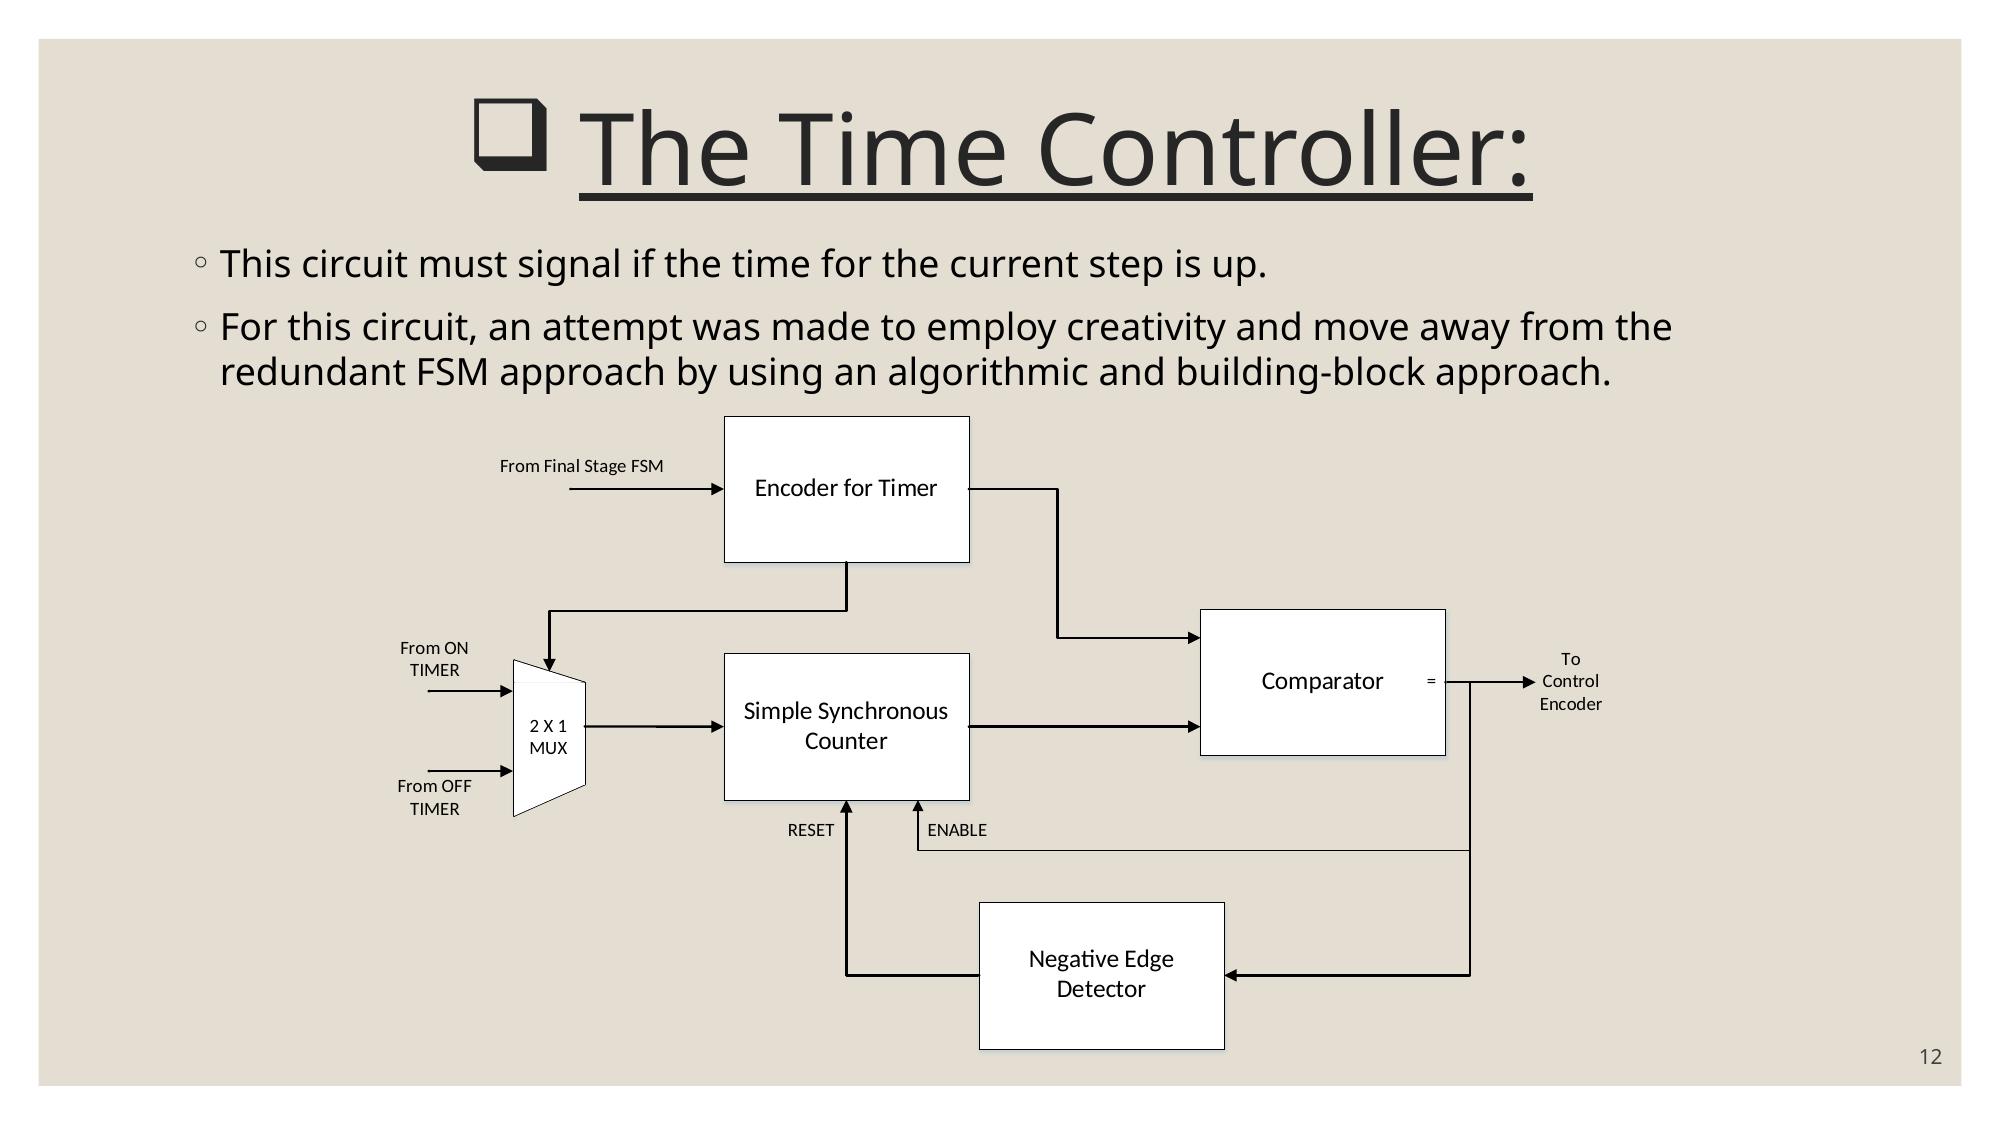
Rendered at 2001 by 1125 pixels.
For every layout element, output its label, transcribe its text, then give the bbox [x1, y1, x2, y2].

slide_number 12 [1717, 1034, 1958, 1080]
picture [386, 412, 1614, 1058]
title The Time Controller: [174, 40, 1825, 232]
list This circuit must signal if the time for the current step is up. For this circuit, an attempt was made to employ creativity and move away from the redundant FSM approach by using an algorithmic and building-block approach. [174, 232, 1825, 878]
